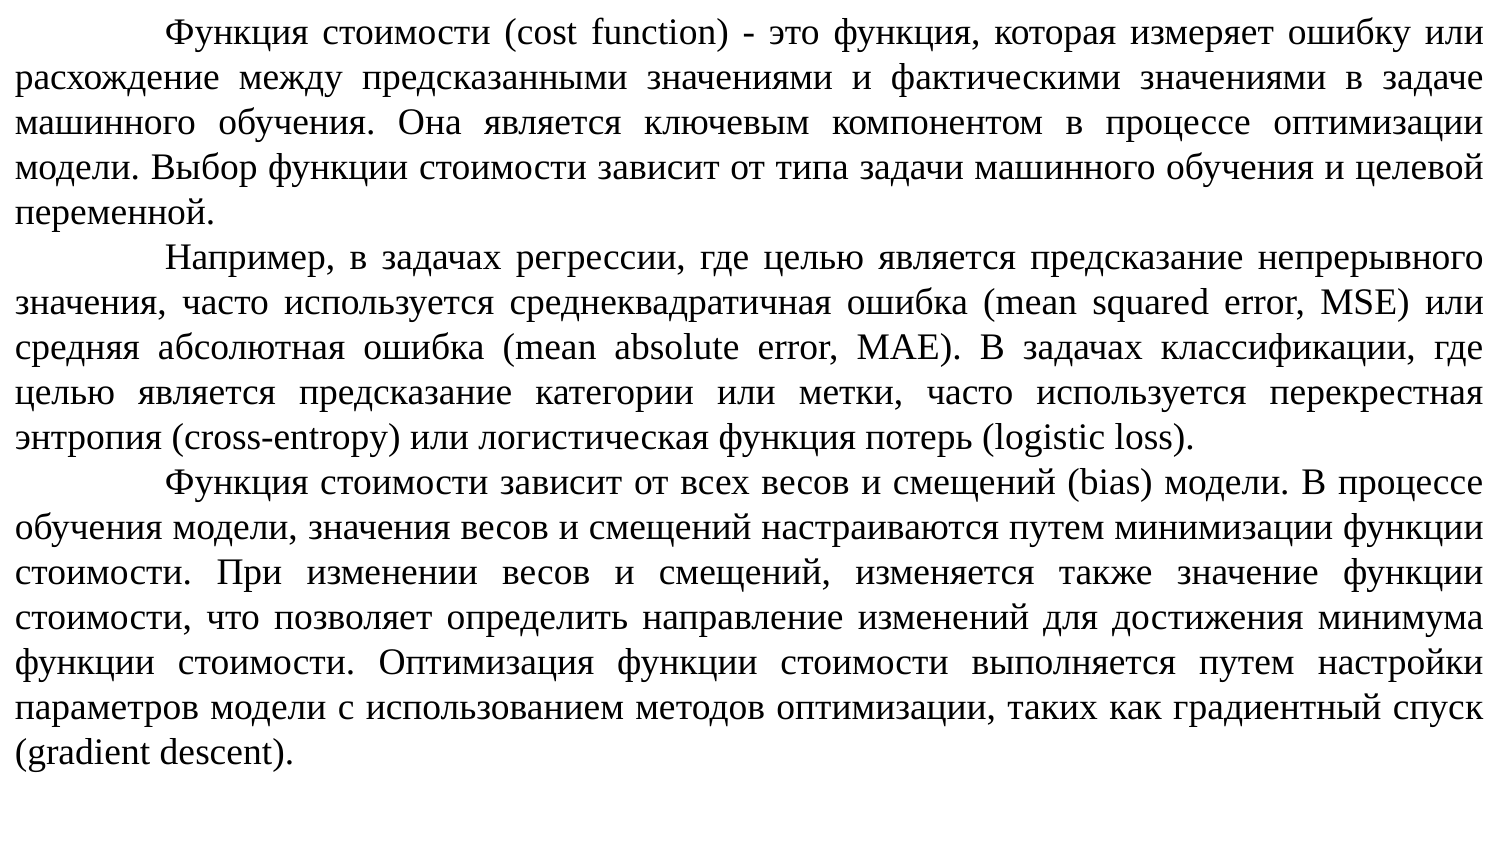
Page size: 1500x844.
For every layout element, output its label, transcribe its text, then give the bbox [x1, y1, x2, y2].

text_box Функция стоимости (cost function) - это функция, которая измеряет ошибку или расхождение между предсказанными значениями и фактическими значениями в задаче машинного обучения. Она является ключевым компонентом в процессе оптимизации модели. Выбор функции стоимости зависит от типа задачи машинного обучения и целевой переменной. Например, в задачах регрессии, где целью является предсказание непрерывного значения, часто используется среднеквадратичная ошибка (mean squared error, MSE) или средняя абсолютная ошибка (mean absolute error, MAE). В задачах классификации, где целью является предсказание категории или метки, часто используется перекрестная энтропия (cross-entropy) или логистическая функция потерь (logistic loss). Функция стоимости зависит от всех весов и смещений (bias) модели. В процессе обучения модели, значения весов и смещений настраиваются путем минимизации функции стоимости. При изменении весов и смещений, изменяется также значение функции стоимости, что позволяет определить направление изменений для достижения минимума функции стоимости. Оптимизация функции стоимости выполняется путем настройки параметров модели с использованием методов оптимизации, таких как градиентный спуск (gradient descent). [0, 0, 1500, 780]
